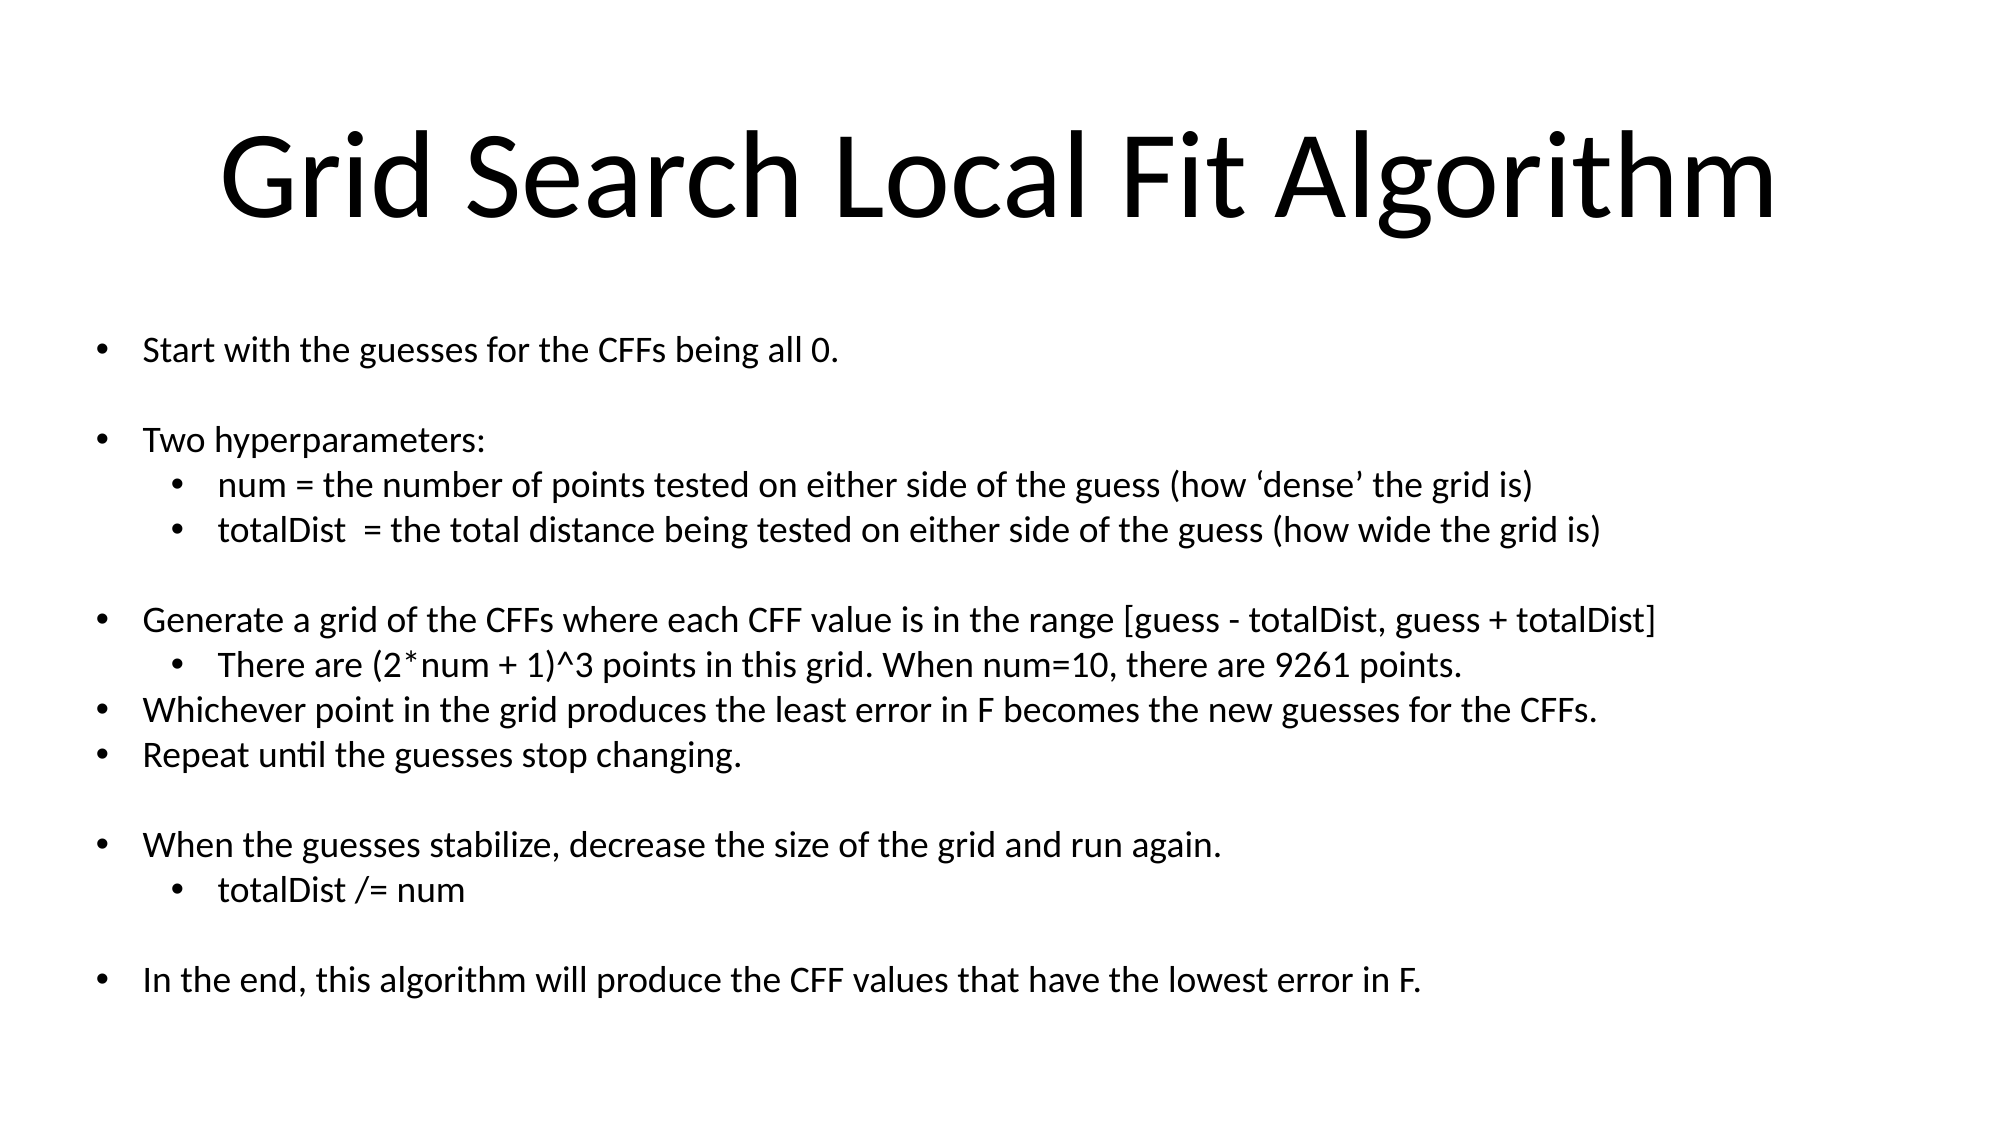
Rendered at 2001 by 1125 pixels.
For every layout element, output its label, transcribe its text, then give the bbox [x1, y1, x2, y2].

text_box Start with the guesses for the CFFs being all 0. Two hyperparameters: num = the number of points tested on either side of the guess (how ‘dense’ the grid is) totalDist = the total distance being tested on either side of the guess (how wide the grid is) Generate a grid of the CFFs where each CFF value is in the range [guess - totalDist, guess + totalDist] There are (2*num + 1)^3 points in this grid. When num=10, there are 9261 points. Whichever point in the grid produces the least error in F becomes the new guesses for the CFFs. Repeat until the guesses stop changing. When the guesses stabilize, decrease the size of the grid and run again. totalDist /= num In the end, this algorithm will produce the CFF values that have the lowest error in F. [81, 318, 1919, 1008]
text_box Grid Search Local Fit Algorithm [0, 85, 2000, 251]
